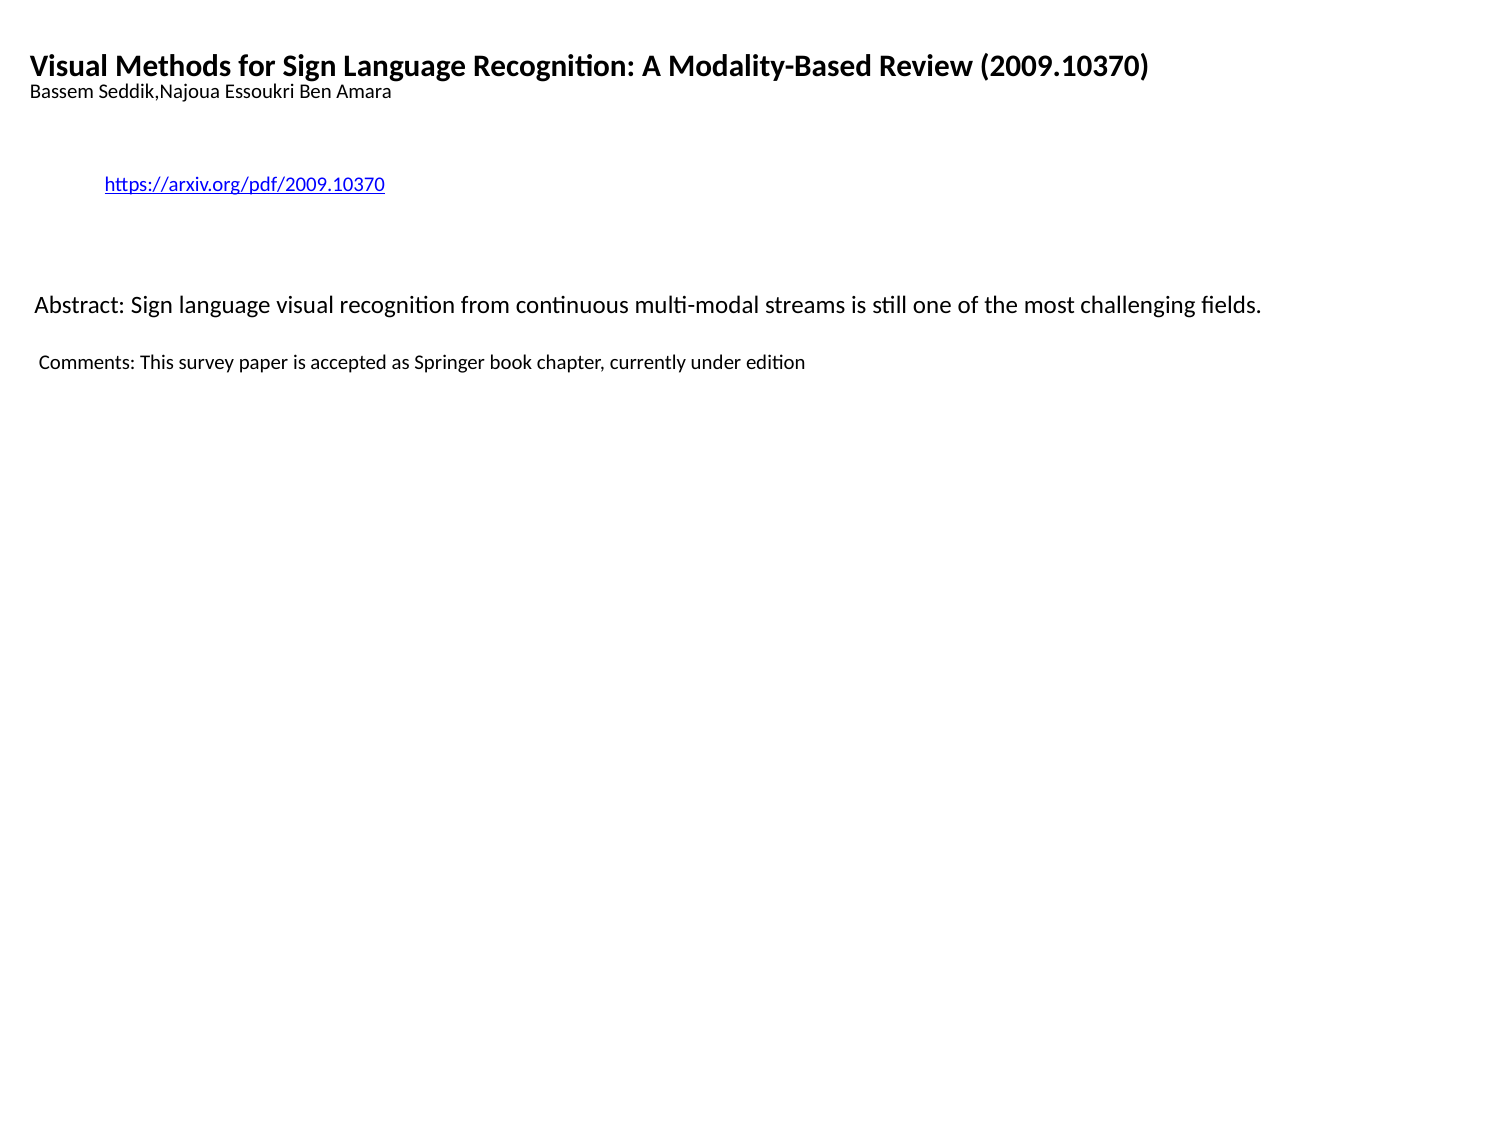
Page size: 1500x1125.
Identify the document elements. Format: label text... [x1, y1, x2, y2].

text_box https://arxiv.org/pdf/2009.10370 [89, 118, 401, 203]
text_box Visual Methods for Sign Language Recognition: A Modality-Based Review (2009.10370) Bassem Seddik,Najoua Essoukri Ben Amara [15, 0, 1166, 110]
text_box Abstract: Sign language visual recognition from continuous multi-modal streams is still one of the most challenging fields. Comments: This survey paper is accepted as Springer book chapter, currently under edition [19, 236, 1280, 381]
